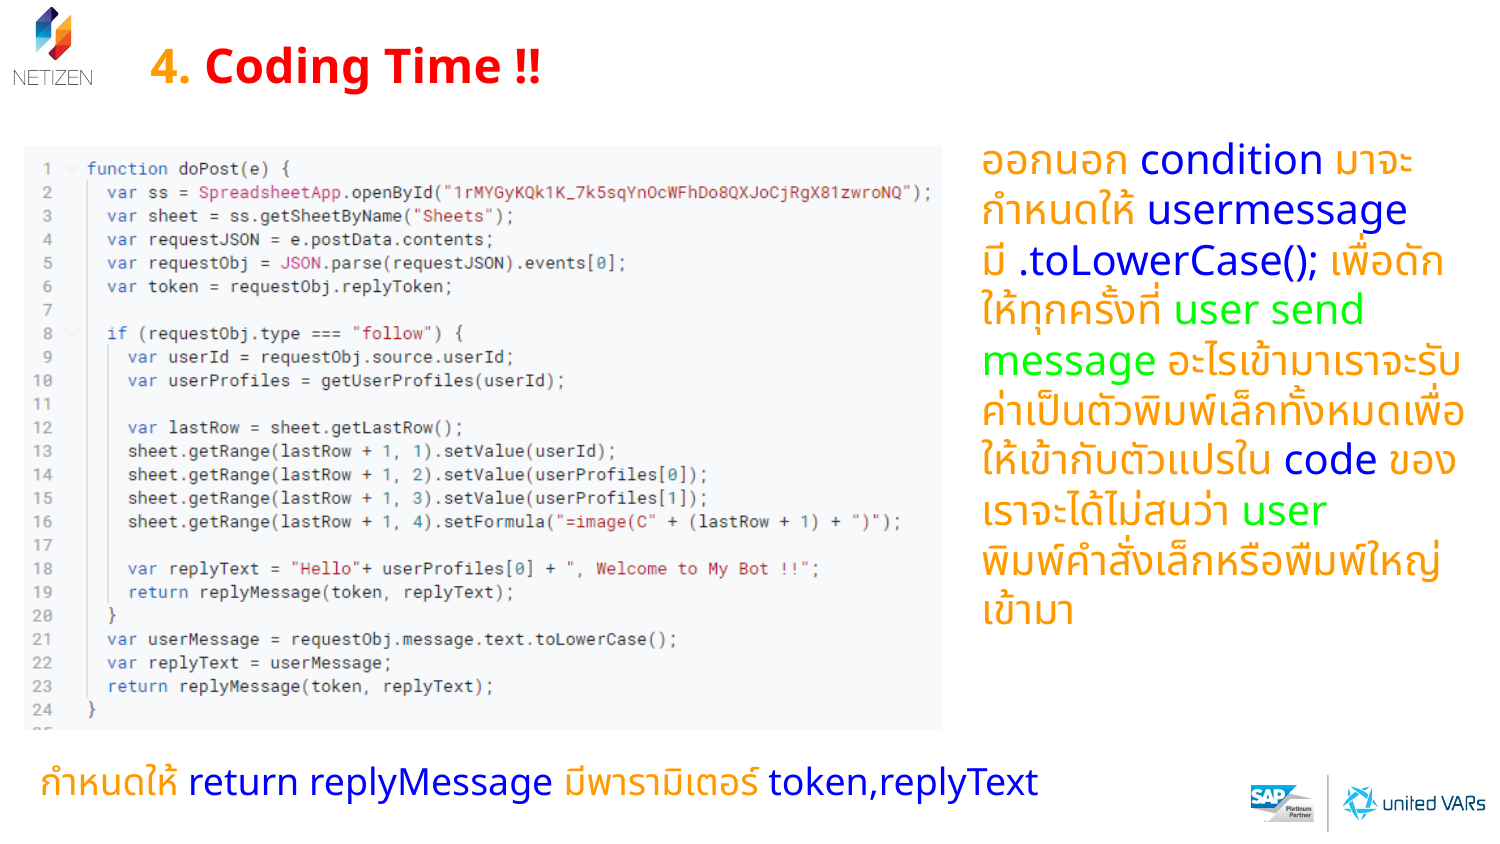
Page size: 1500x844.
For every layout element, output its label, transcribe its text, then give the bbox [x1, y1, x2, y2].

picture [24, 146, 942, 730]
title กำหนดให้ return replyMessage มีพารามิเตอร์ token,replyText [24, 743, 1230, 829]
title ออกนอก condition มาจะ กำหนดให้ usermessage มี .toLowerCase(); เพื่อดักให้ทุกครั้งที่ user send message อะไรเข้ามาเราจะรับค่าเป็นตัวพิมพ์เล็กทั้งหมดเพื่อให้เข้ากับตัวแปรใน code ของเราจะได้ไม่สนว่า user พิมพ์คำสั่งเล็กหรือพืมพ์ใหญ่เข้ามา [966, 118, 1494, 764]
title 4. Coding Time !! [135, 21, 1500, 157]
picture [1227, 751, 1500, 844]
picture [0, 0, 105, 104]
